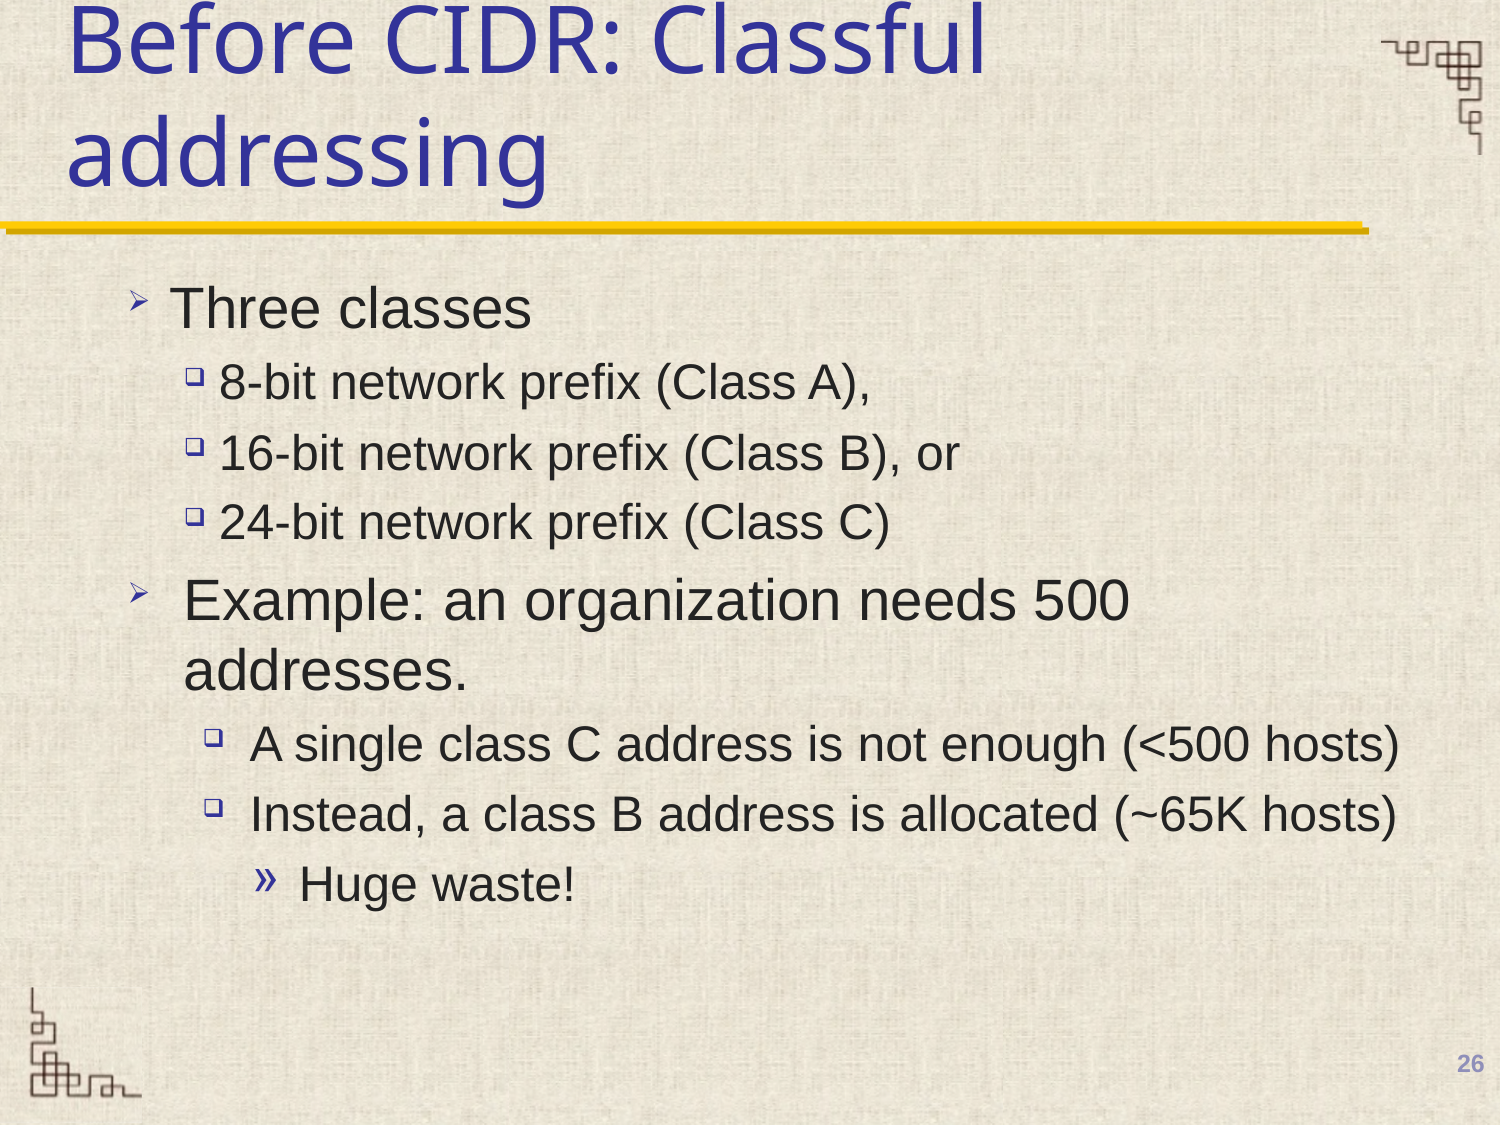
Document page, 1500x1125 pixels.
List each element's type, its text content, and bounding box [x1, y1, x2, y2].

picture [0, 0, 1500, 1125]
list Three classes 8-bit network prefix (Class A), 16-bit network prefix (Class B), or 24-bit network prefix (Class C) Example: an organization needs 500 addresses. A single class C address is not enough (<500 hosts) Instead, a class B address is allocated (~65K hosts) Huge waste! [112, 262, 1425, 988]
slide_number 26 [1400, 1025, 1500, 1100]
picture [0, 988, 141, 1122]
title Before CIDR: Classful addressing [49, 24, 1451, 213]
